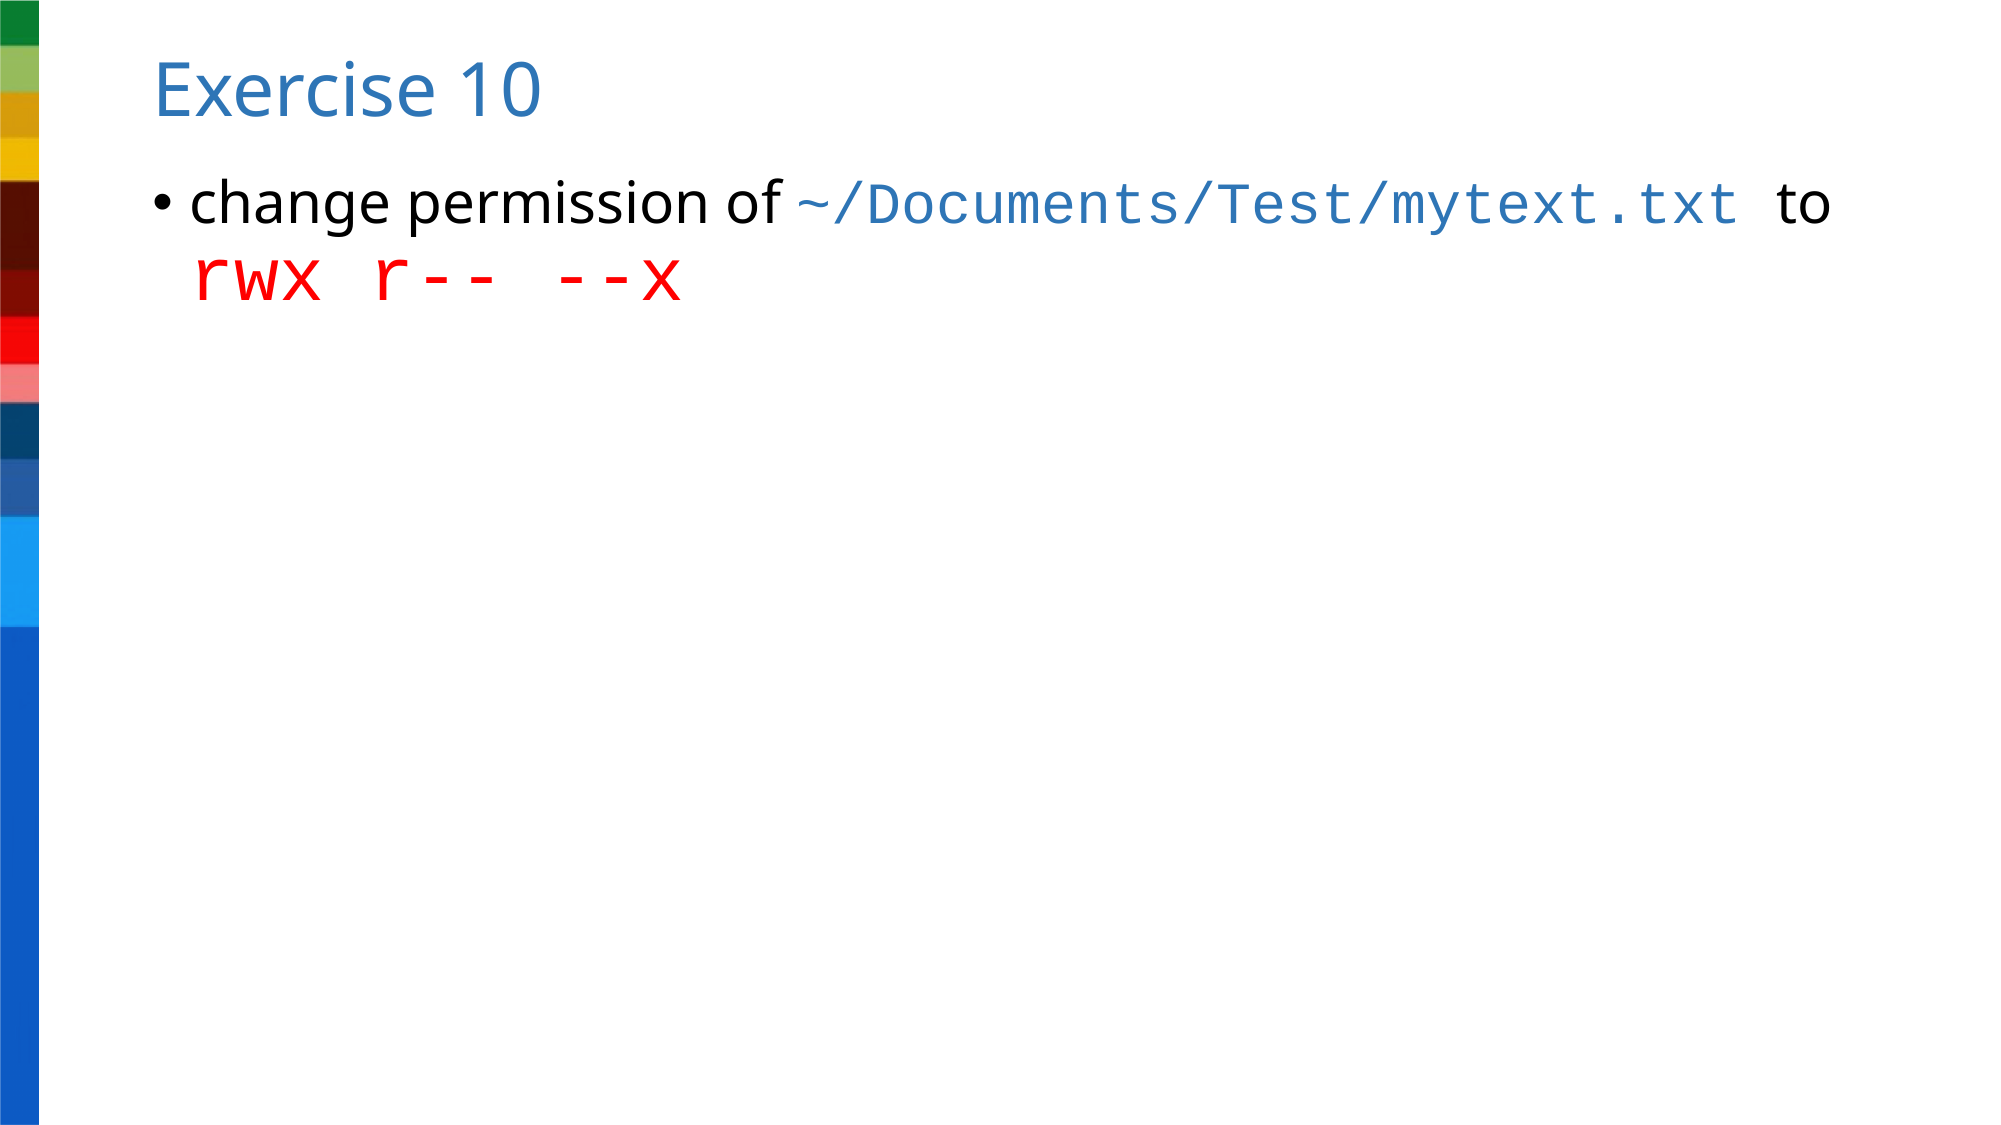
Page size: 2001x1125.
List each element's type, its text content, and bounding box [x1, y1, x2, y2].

list change permission of ~/Documents/Test/mytext.txt to rwx r-- --x [137, 165, 1863, 1014]
title Exercise 10 [137, 41, 1863, 143]
picture [0, 1, 582, 1124]
